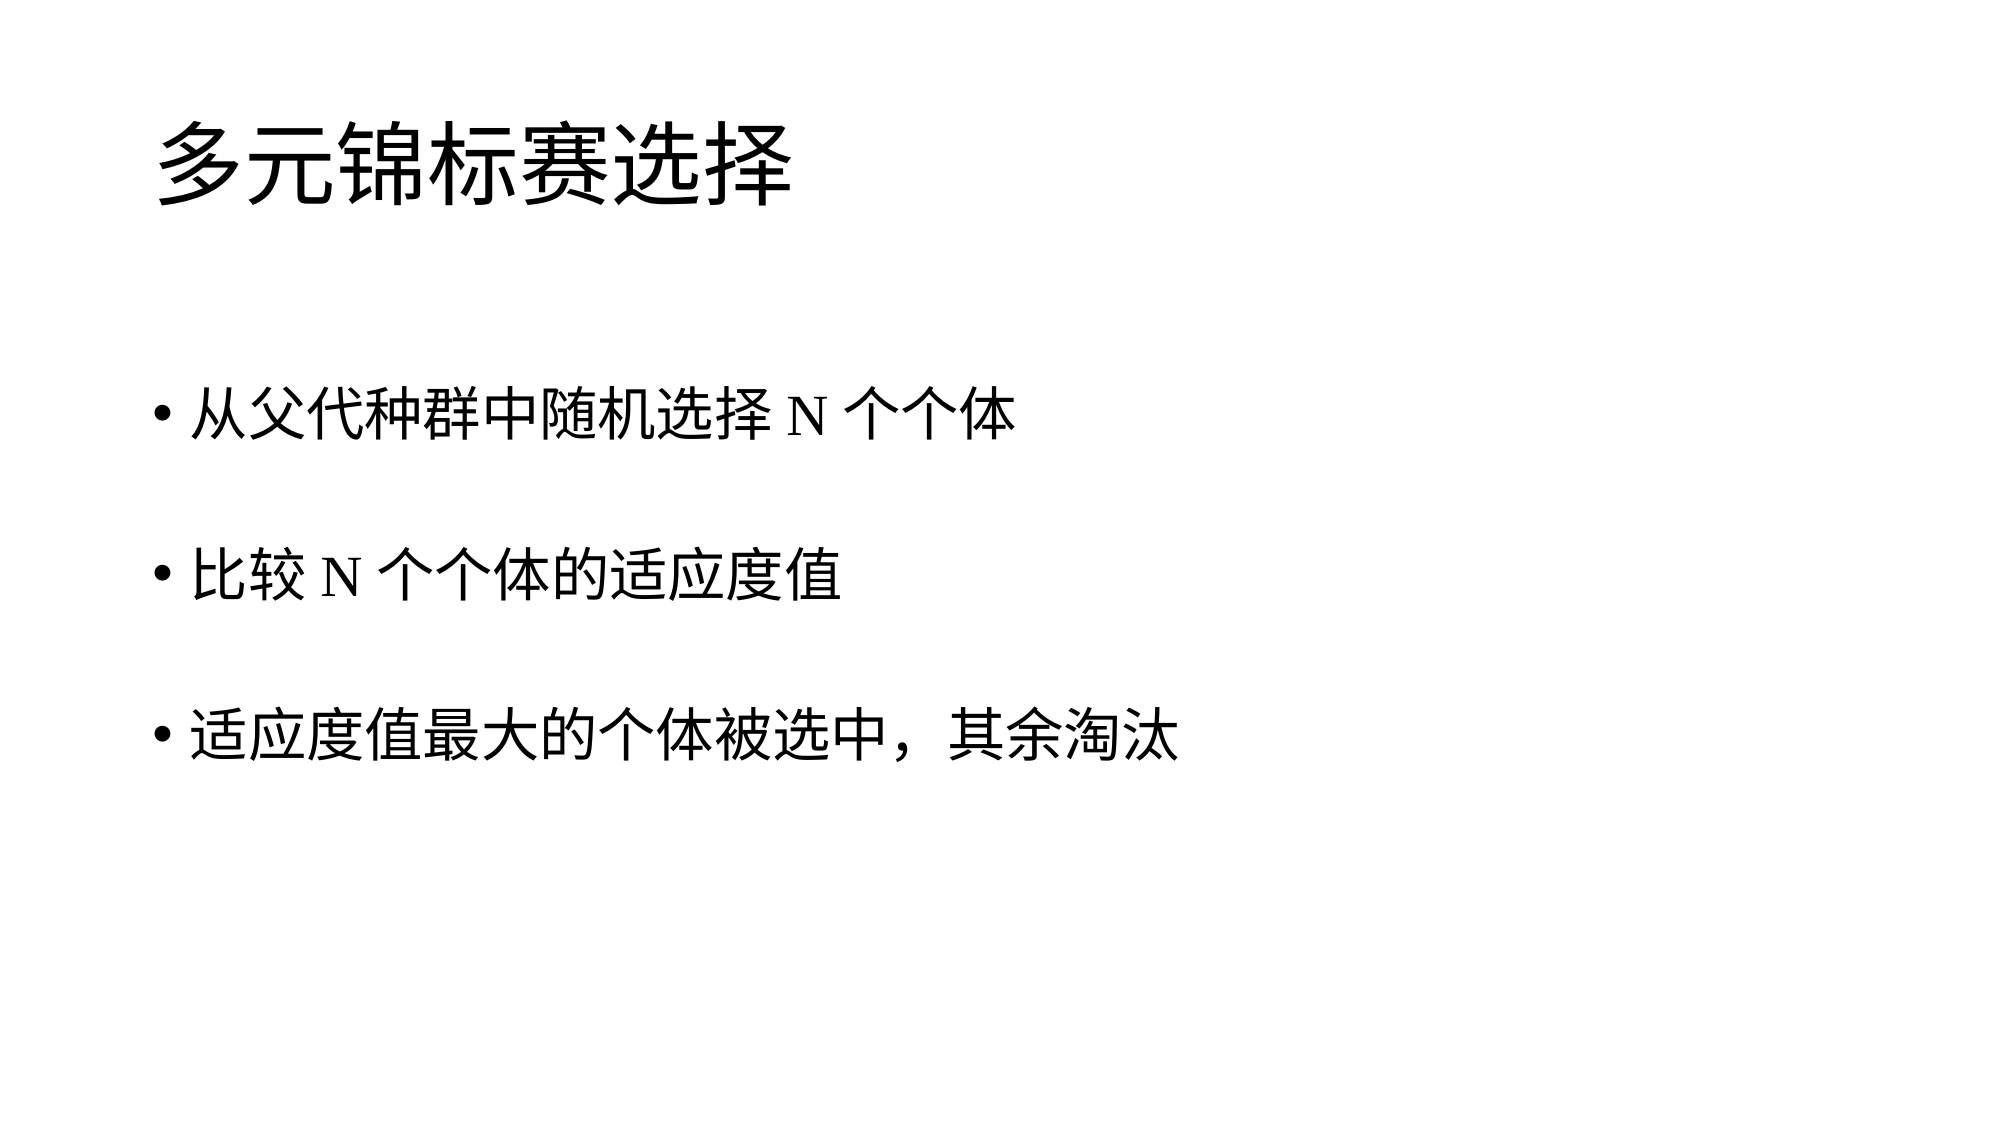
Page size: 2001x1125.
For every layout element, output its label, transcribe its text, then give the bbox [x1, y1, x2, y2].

list 从父代种群中随机选择N个个体 比较N个个体的适应度值 适应度值最大的个体被选中，其余淘汰 [137, 299, 1863, 1014]
title 多元锦标赛选择 [137, 59, 1863, 278]
